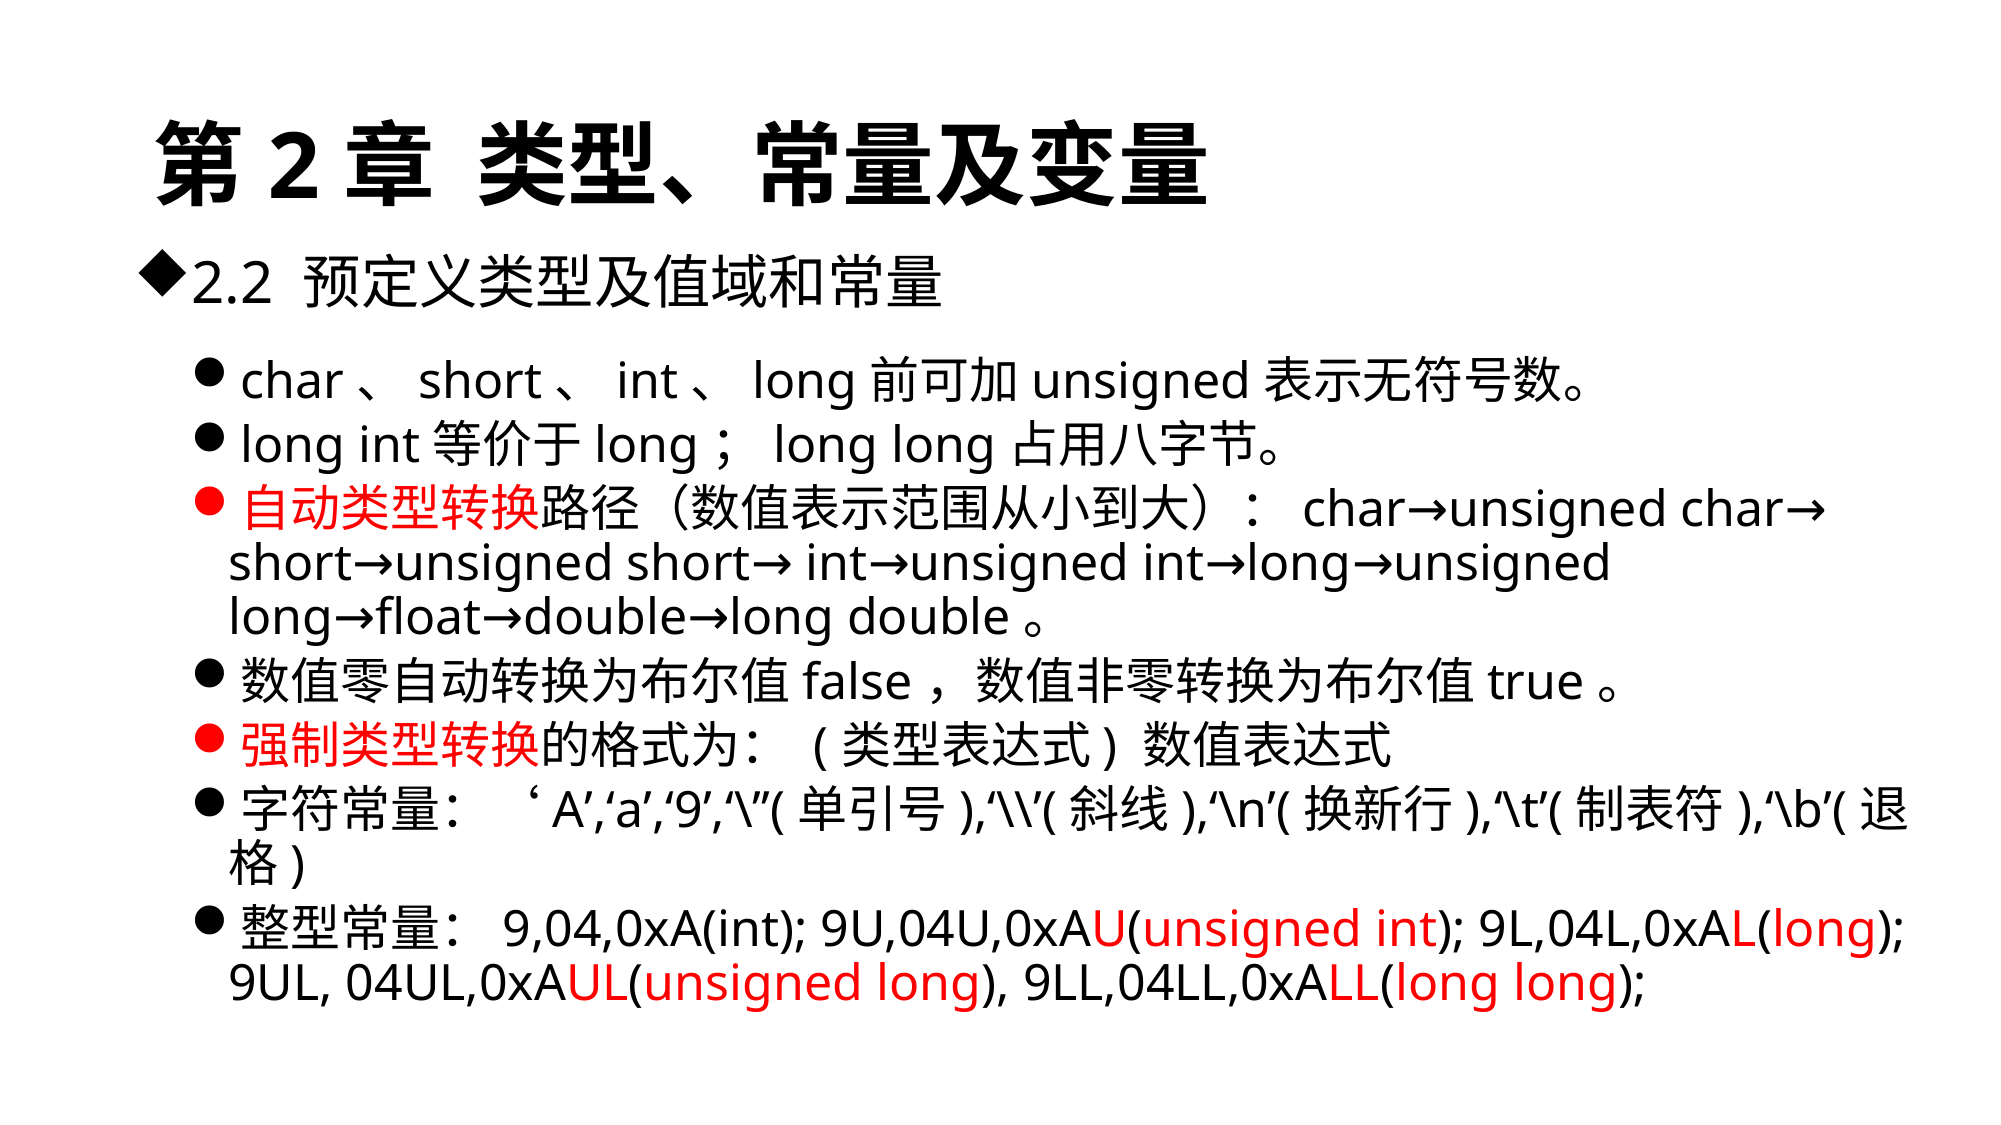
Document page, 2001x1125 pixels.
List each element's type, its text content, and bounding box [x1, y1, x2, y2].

title 第2章 类型、常量及变量 [137, 59, 1863, 278]
text_box char、short、int、long前可加unsigned表示无符号数。 long int等价于long；long long占用八字节。 自动类型转换路径（数值表示范围从小到大）：char→unsigned char→ short→unsigned short→ int→unsigned int→long→unsigned long→float→double→long double。 数值零自动转换为布尔值false，数值非零转换为布尔值true。 强制类型转换的格式为： (类型表达式) 数值表达式 字符常量：‘A’,‘a’,‘9’,‘\’’(单引号),‘\\’(斜线),‘\n’(换新行),‘\t’(制表符),‘\b’(退格) 整型常量：9,04,0xA(int); 9U,04U,0xAU(unsigned int); 9L,04L,0xAL(long); 9UL, 04UL,0xAUL(unsigned long), 9LL,04LL,0xALL(long long); [100, 347, 1965, 1019]
list 2.2 预定义类型及值域和常量 [118, 245, 1844, 347]
